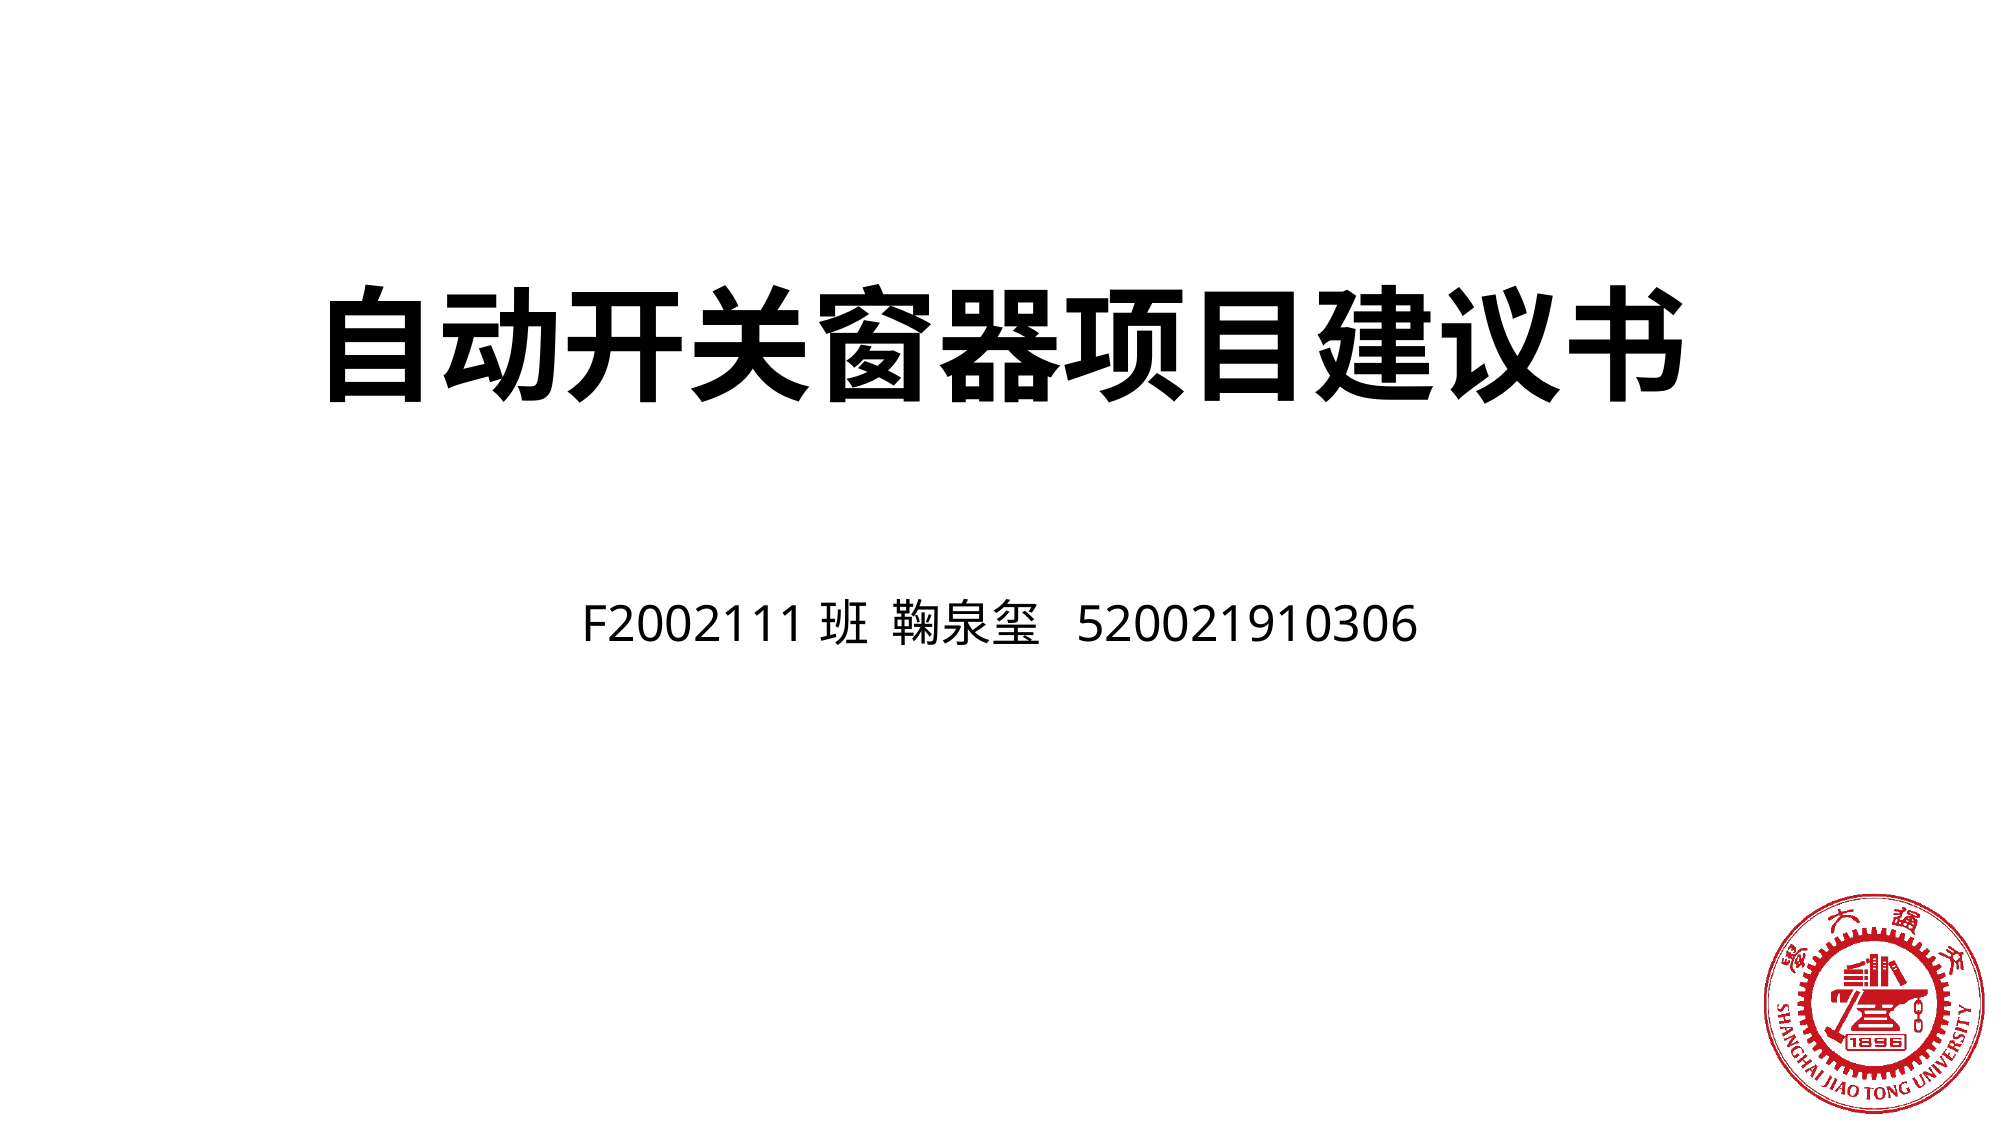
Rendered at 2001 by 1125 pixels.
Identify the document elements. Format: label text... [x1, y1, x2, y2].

subtitle F2002111班 鞠泉玺 520021910306 [249, 590, 1750, 863]
picture [1749, 877, 1998, 1125]
title 自动开关窗器项目建议书 [249, 184, 1750, 576]
